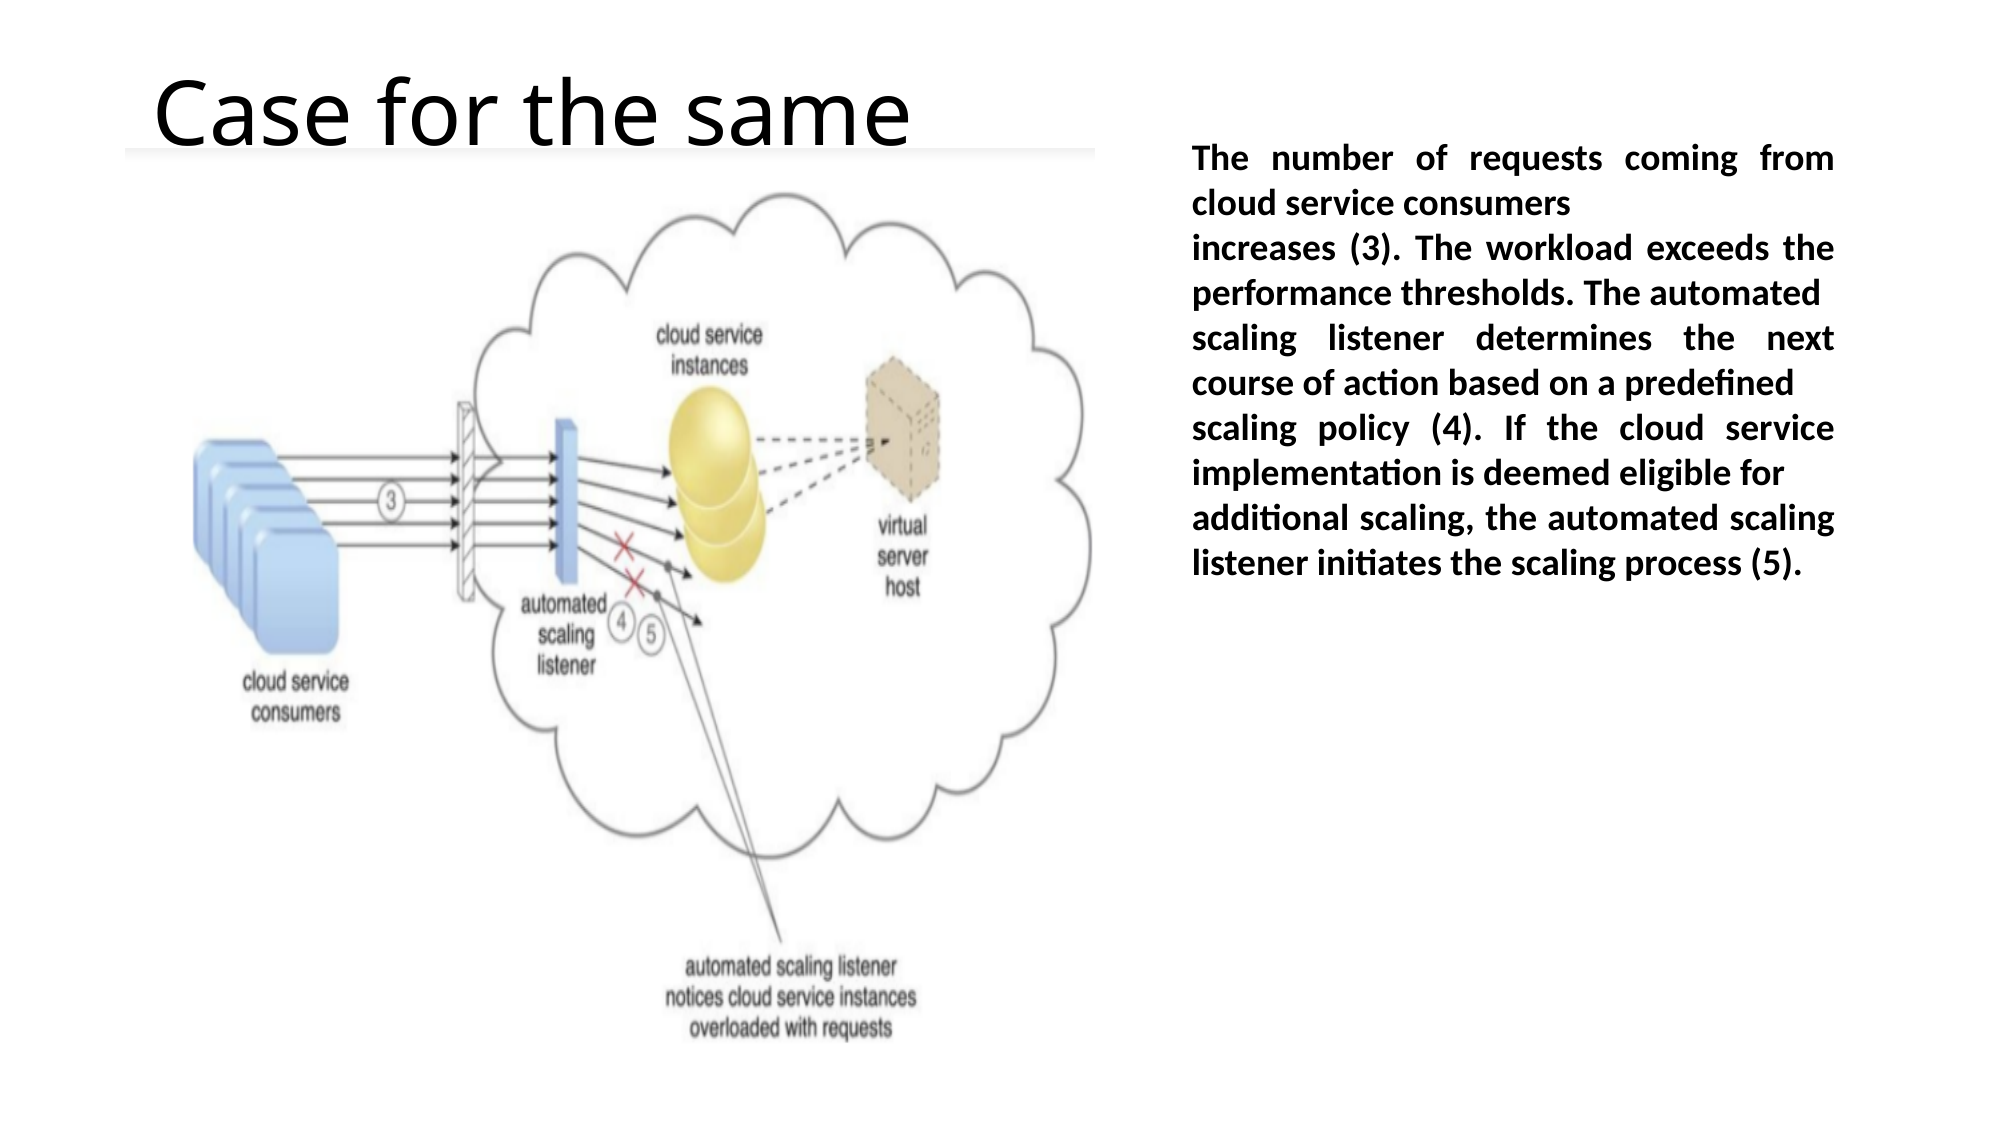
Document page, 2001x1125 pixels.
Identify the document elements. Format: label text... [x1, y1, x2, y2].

text_box The number of requests coming from cloud service consumers increases (3). The workload exceeds the performance thresholds. The automated scaling listener determines the next course of action based on a predefined scaling policy (4). If the cloud service implementation is deemed eligible for additional scaling, the automated scaling listener initiates the scaling process (5). [1177, 125, 1851, 591]
title Case for the same [137, 59, 1863, 173]
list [125, 148, 1095, 1047]
